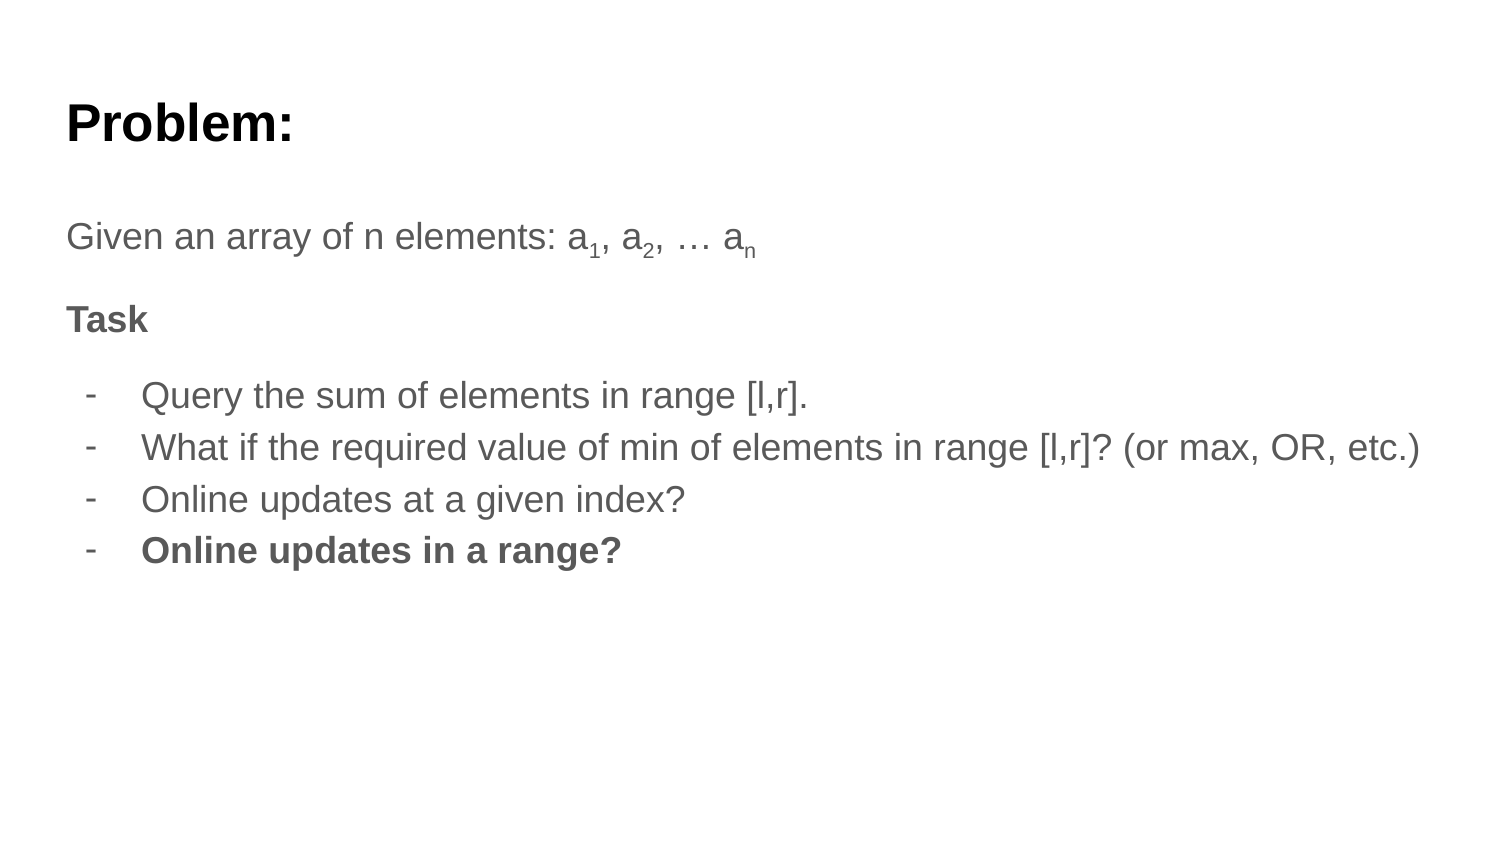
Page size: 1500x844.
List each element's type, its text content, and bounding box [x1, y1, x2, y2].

title Problem: [51, 72, 1449, 167]
list Given an array of n elements: a1, a2, … an Task Query the sum of elements in range [l,r]. What if the required value of min of elements in range [l,r]? (or max, OR, etc.) Online updates at a given index? Online updates in a range? [51, 189, 1449, 750]
